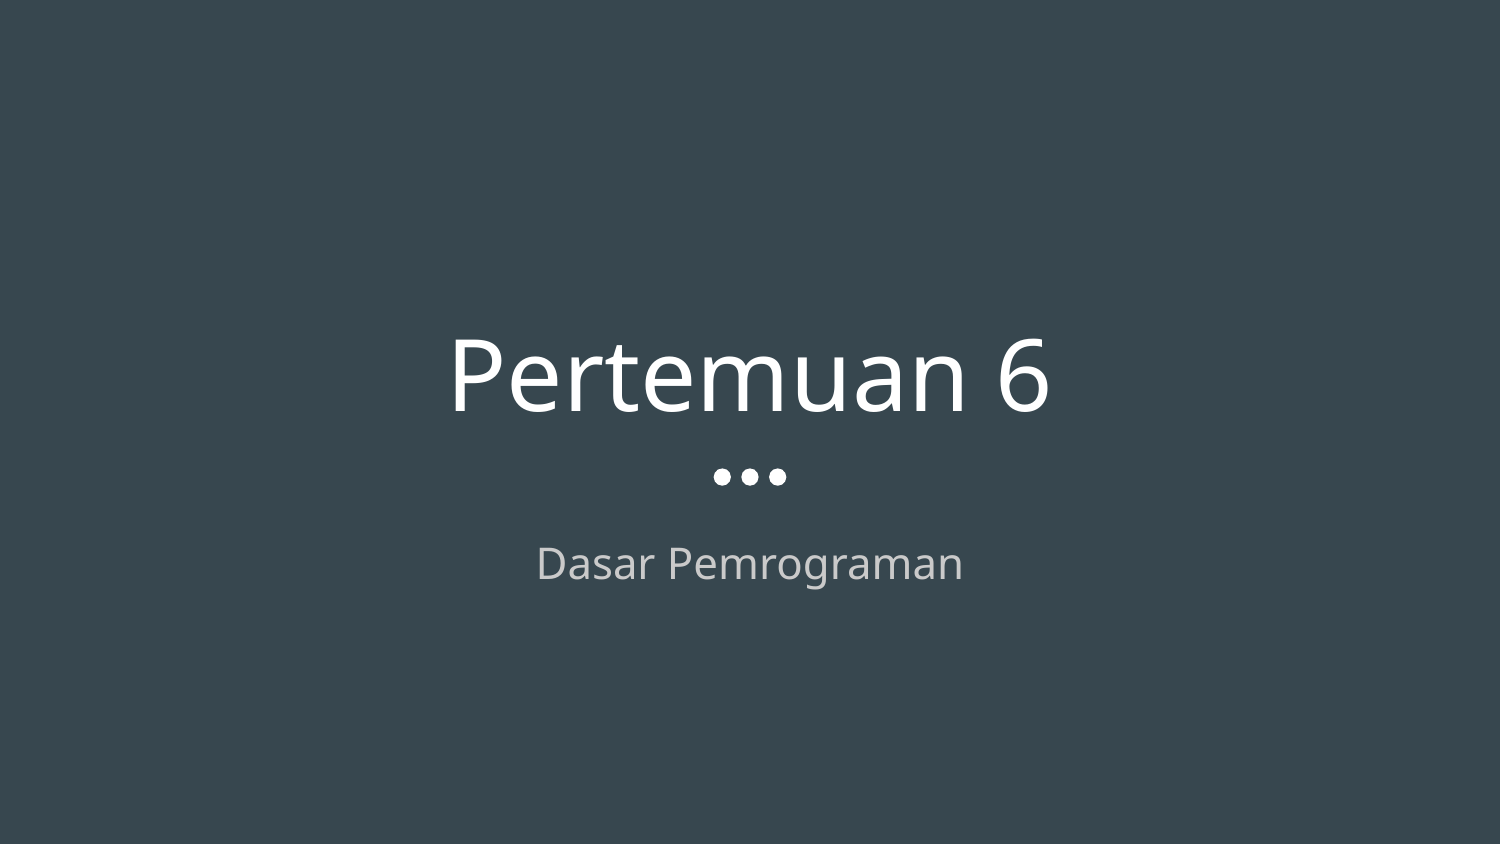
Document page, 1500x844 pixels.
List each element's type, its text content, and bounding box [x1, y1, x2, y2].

title Pertemuan 6 [110, 162, 1390, 447]
subtitle Dasar Pemrograman [110, 520, 1390, 651]
